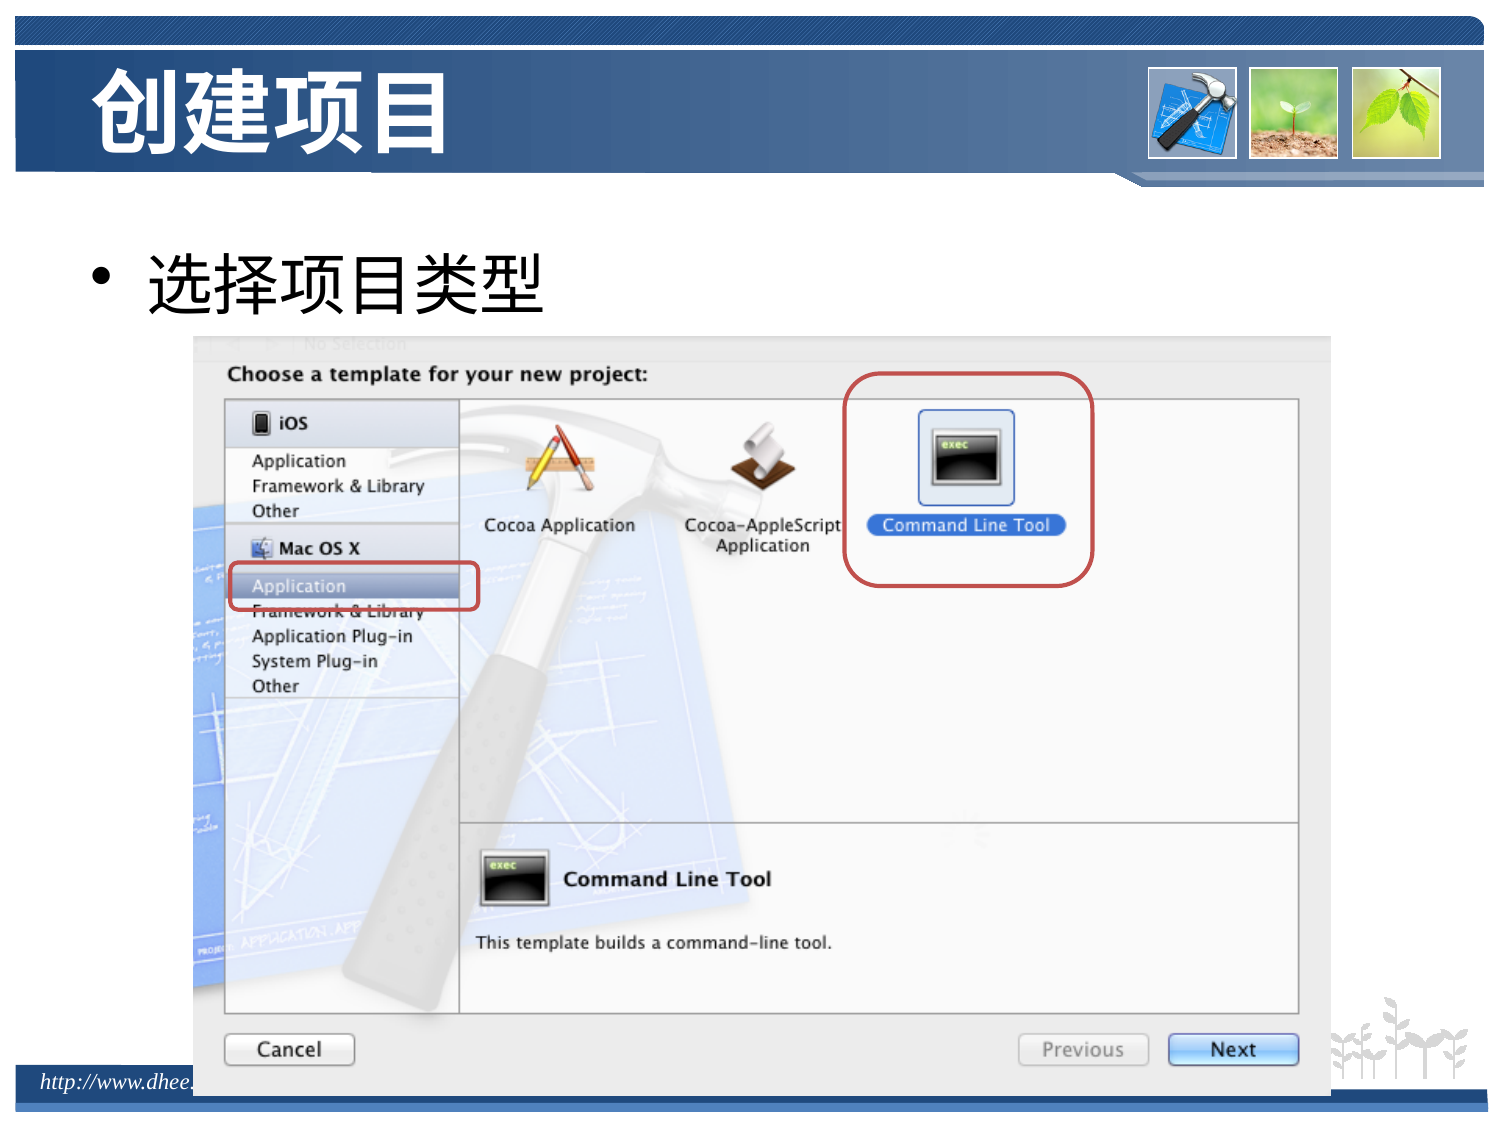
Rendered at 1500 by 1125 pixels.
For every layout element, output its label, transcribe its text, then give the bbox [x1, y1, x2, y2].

picture [1353, 69, 1439, 157]
list 选择项目类型 [75, 235, 1425, 1013]
picture [1150, 69, 1239, 158]
picture [192, 336, 1331, 1096]
picture [1251, 69, 1337, 157]
title 创建项目 [75, 39, 1138, 182]
